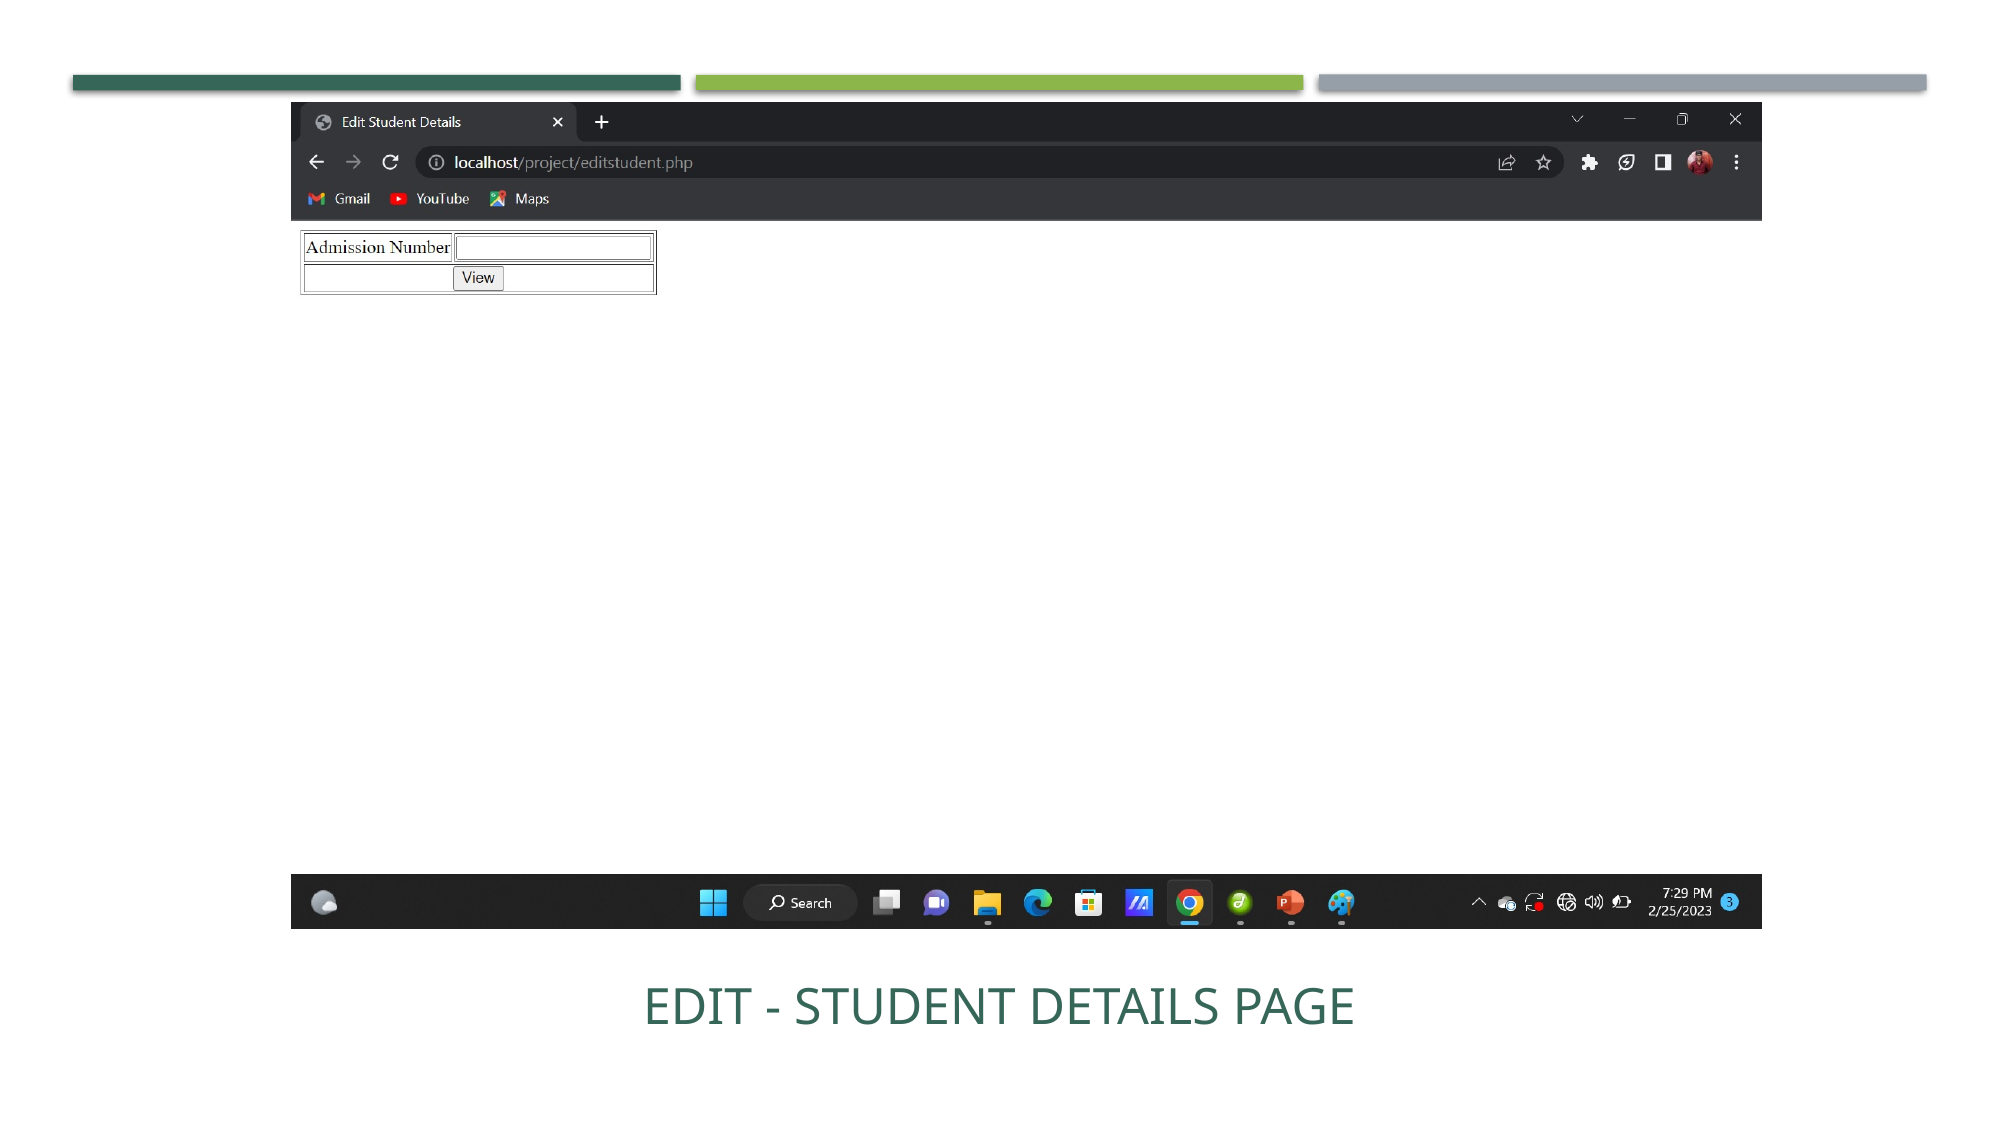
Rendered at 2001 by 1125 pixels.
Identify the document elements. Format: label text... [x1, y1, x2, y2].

picture [291, 101, 1763, 929]
title Edit - Student details page [94, 949, 1905, 1042]
